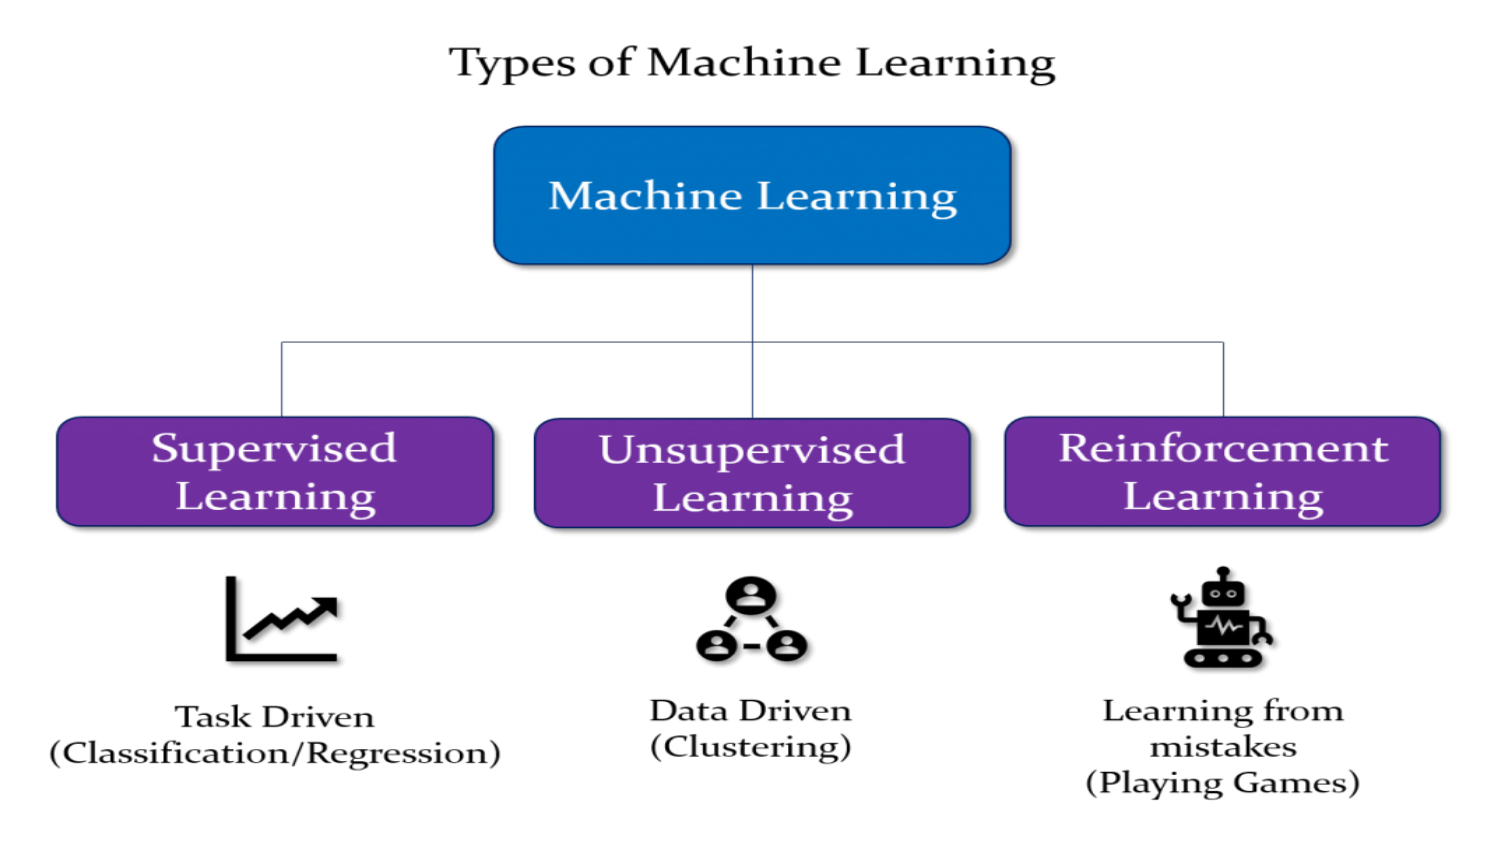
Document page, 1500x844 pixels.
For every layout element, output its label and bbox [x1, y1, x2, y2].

picture [24, 24, 1455, 819]
